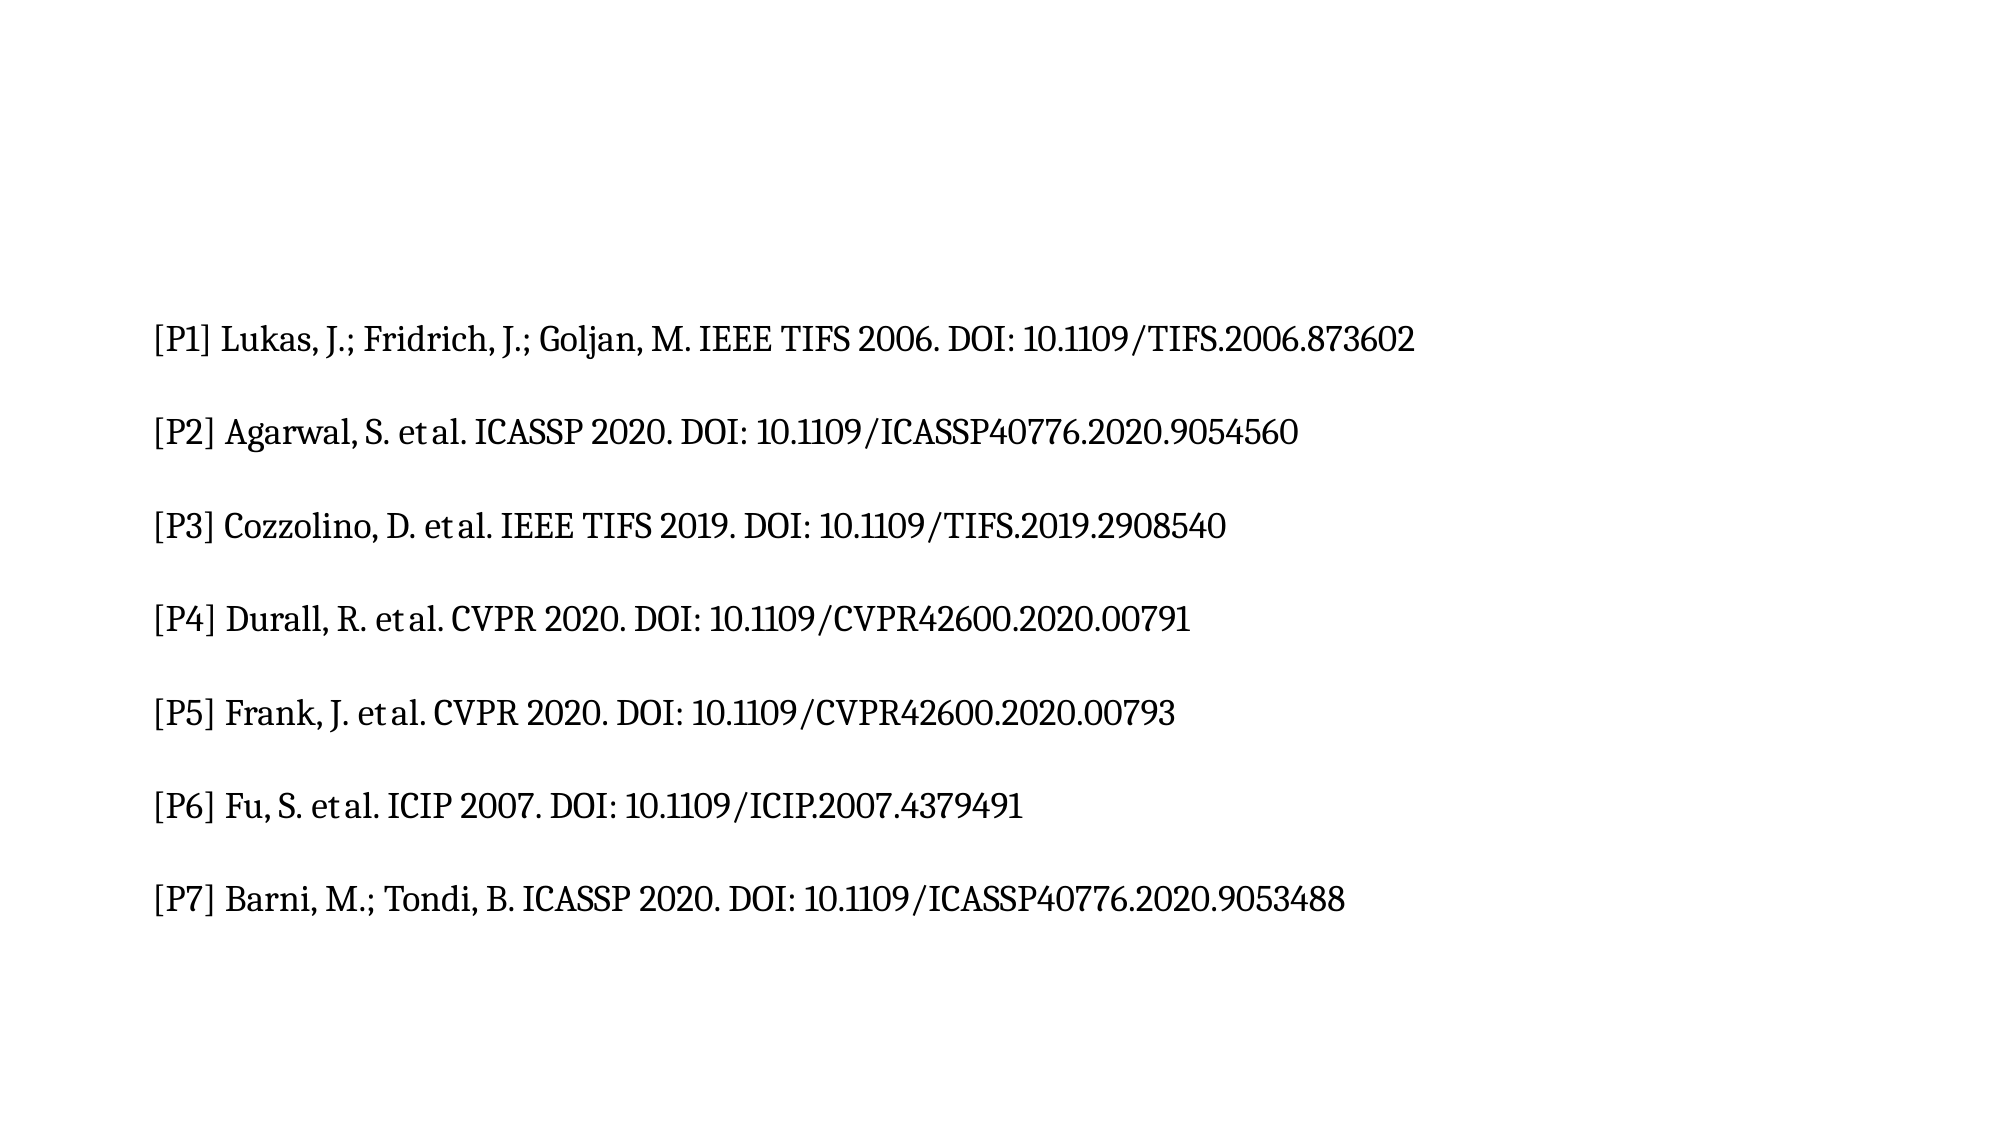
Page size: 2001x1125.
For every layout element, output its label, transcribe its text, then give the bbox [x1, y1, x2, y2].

list [P1] Lukas, J.; Fridrich, J.; Goljan, M. IEEE TIFS 2006. DOI: 10.1109/TIFS.2006.873602 [P2] Agarwal, S. et al. ICASSP 2020. DOI: 10.1109/ICASSP40776.2020.9054560 [P3] Cozzolino, D. et al. IEEE TIFS 2019. DOI: 10.1109/TIFS.2019.2908540 [P4] Durall, R. et al. CVPR 2020. DOI: 10.1109/CVPR42600.2020.00791 [P5] Frank, J. et al. CVPR 2020. DOI: 10.1109/CVPR42600.2020.00793 [P6] Fu, S. et al. ICIP 2007. DOI: 10.1109/ICIP.2007.4379491 [P7] Barni, M.; Tondi, B. ICASSP 2020. DOI: 10.1109/ICASSP40776.2020.9053488 [137, 299, 1863, 1014]
